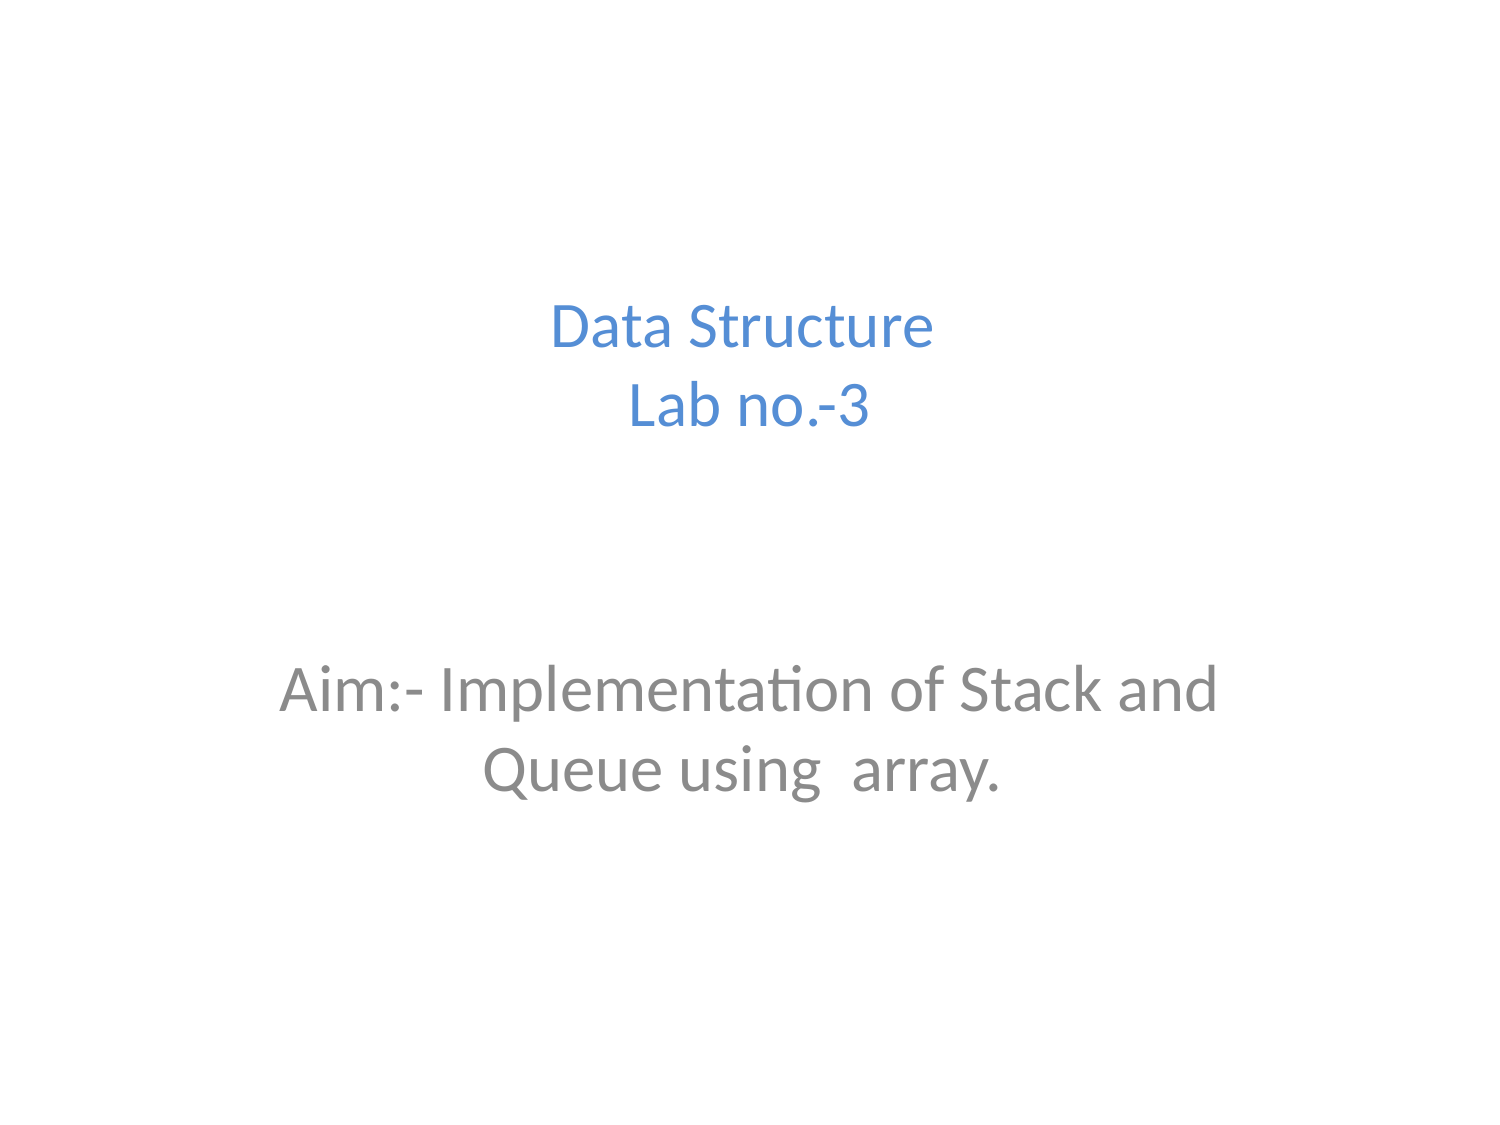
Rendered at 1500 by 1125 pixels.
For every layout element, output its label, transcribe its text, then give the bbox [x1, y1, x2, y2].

title Data Structure Lab no.-3 [112, 275, 1388, 525]
subtitle Aim:- Implementation of Stack and Queue using array. [225, 637, 1275, 925]
